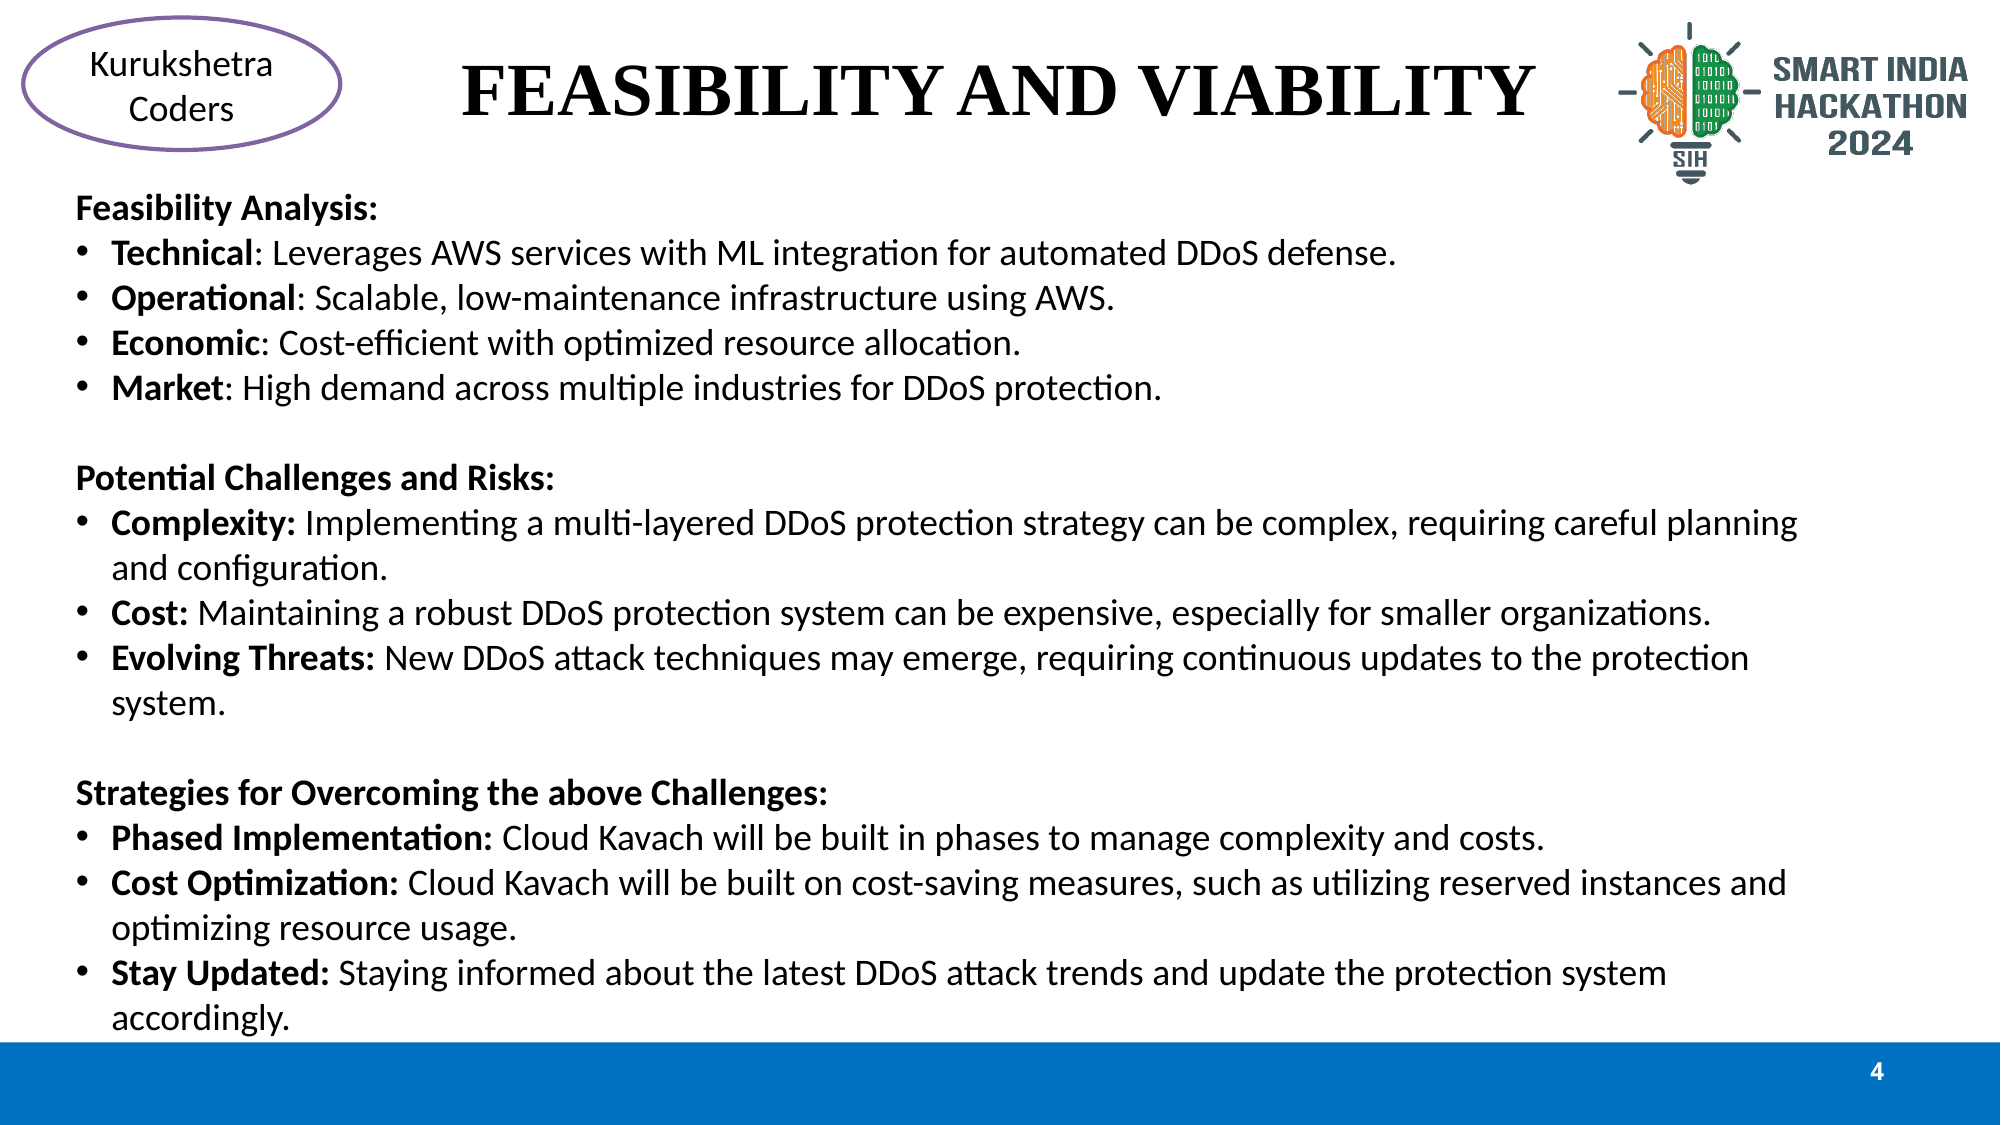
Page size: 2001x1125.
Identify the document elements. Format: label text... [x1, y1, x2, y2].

slide_number 4 [1433, 1042, 1900, 1103]
text_box Kurukshetra Coders [21, 15, 343, 153]
title FEASIBILITY AND VIABILITY [99, 0, 1901, 175]
text_box [0, 1042, 2000, 1125]
picture [1607, 13, 1977, 202]
text_box Feasibility Analysis: Technical: Leverages AWS services with ML integration for automated DDoS defense. Operational: Scalable, low-maintenance infrastructure using AWS. Economic: Cost-efficient with optimized resource allocation. Market: High demand across multiple industries for DDoS protection. Potential Challenges and Risks: Complexity: Implementing a multi-layered DDoS protection strategy can be complex, requiring careful planning and configuration. Cost: Maintaining a robust DDoS protection system can be expensive, especially for smaller organizations. Evolving Threats: New DDoS attack techniques may emerge, requiring continuous updates to the protection system. Strategies for Overcoming the above Challenges: Phased Implementation: Cloud Kavach will be built in phases to manage complexity and costs. Cost Optimization: Cloud Kavach will be built on cost-saving measures, such as utilizing reserved instances and optimizing resource usage. Stay Updated: Staying informed about the latest DDoS attack trends and update the protection system accordingly. [61, 175, 1862, 1091]
